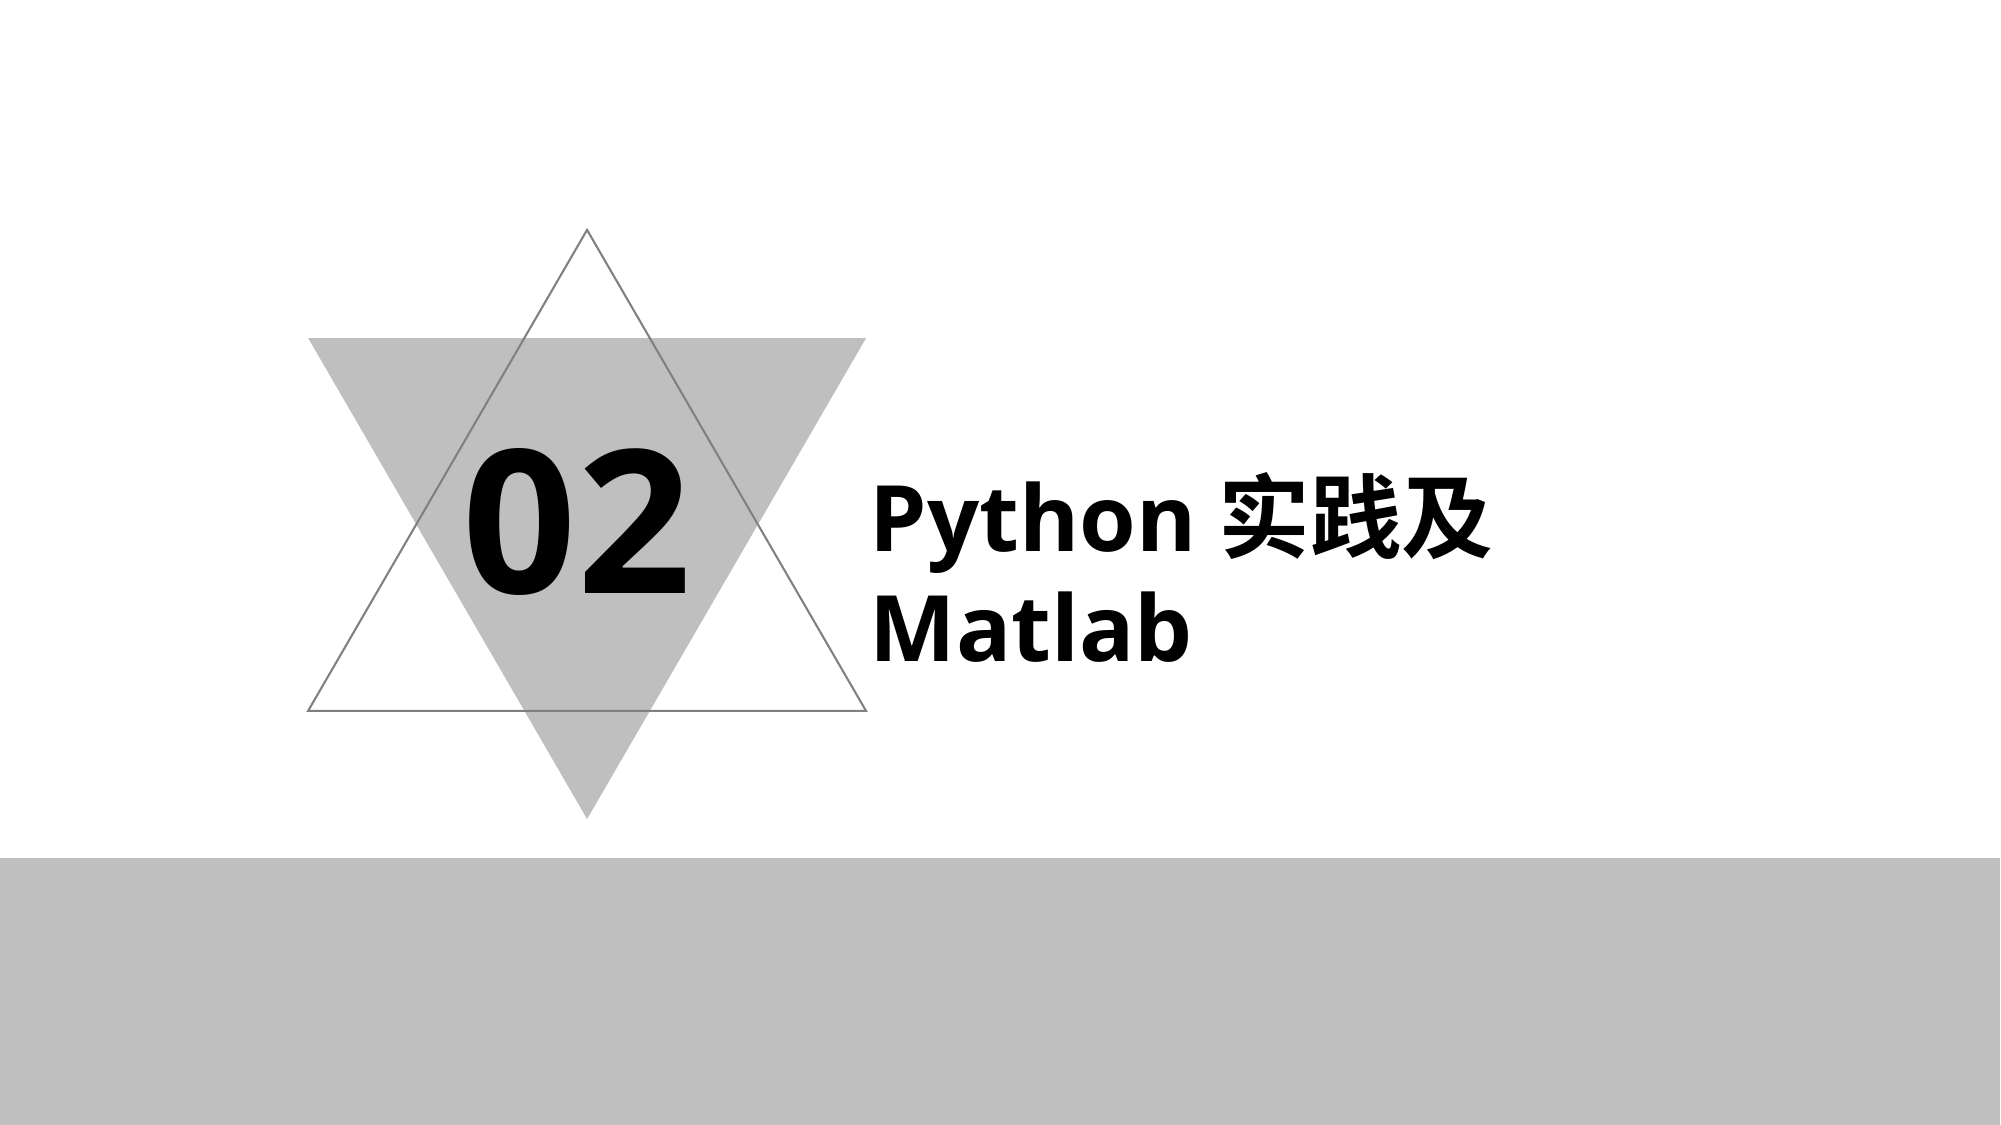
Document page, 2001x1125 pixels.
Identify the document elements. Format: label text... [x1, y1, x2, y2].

text_box [0, 857, 2000, 1125]
text_box [306, 469, 868, 712]
text_box [523, 712, 651, 822]
text_box 02 [447, 386, 766, 642]
text_box Python实践及Matlab [855, 452, 1831, 687]
text_box [495, 227, 679, 386]
text_box [306, 336, 523, 524]
text_box [651, 336, 868, 513]
